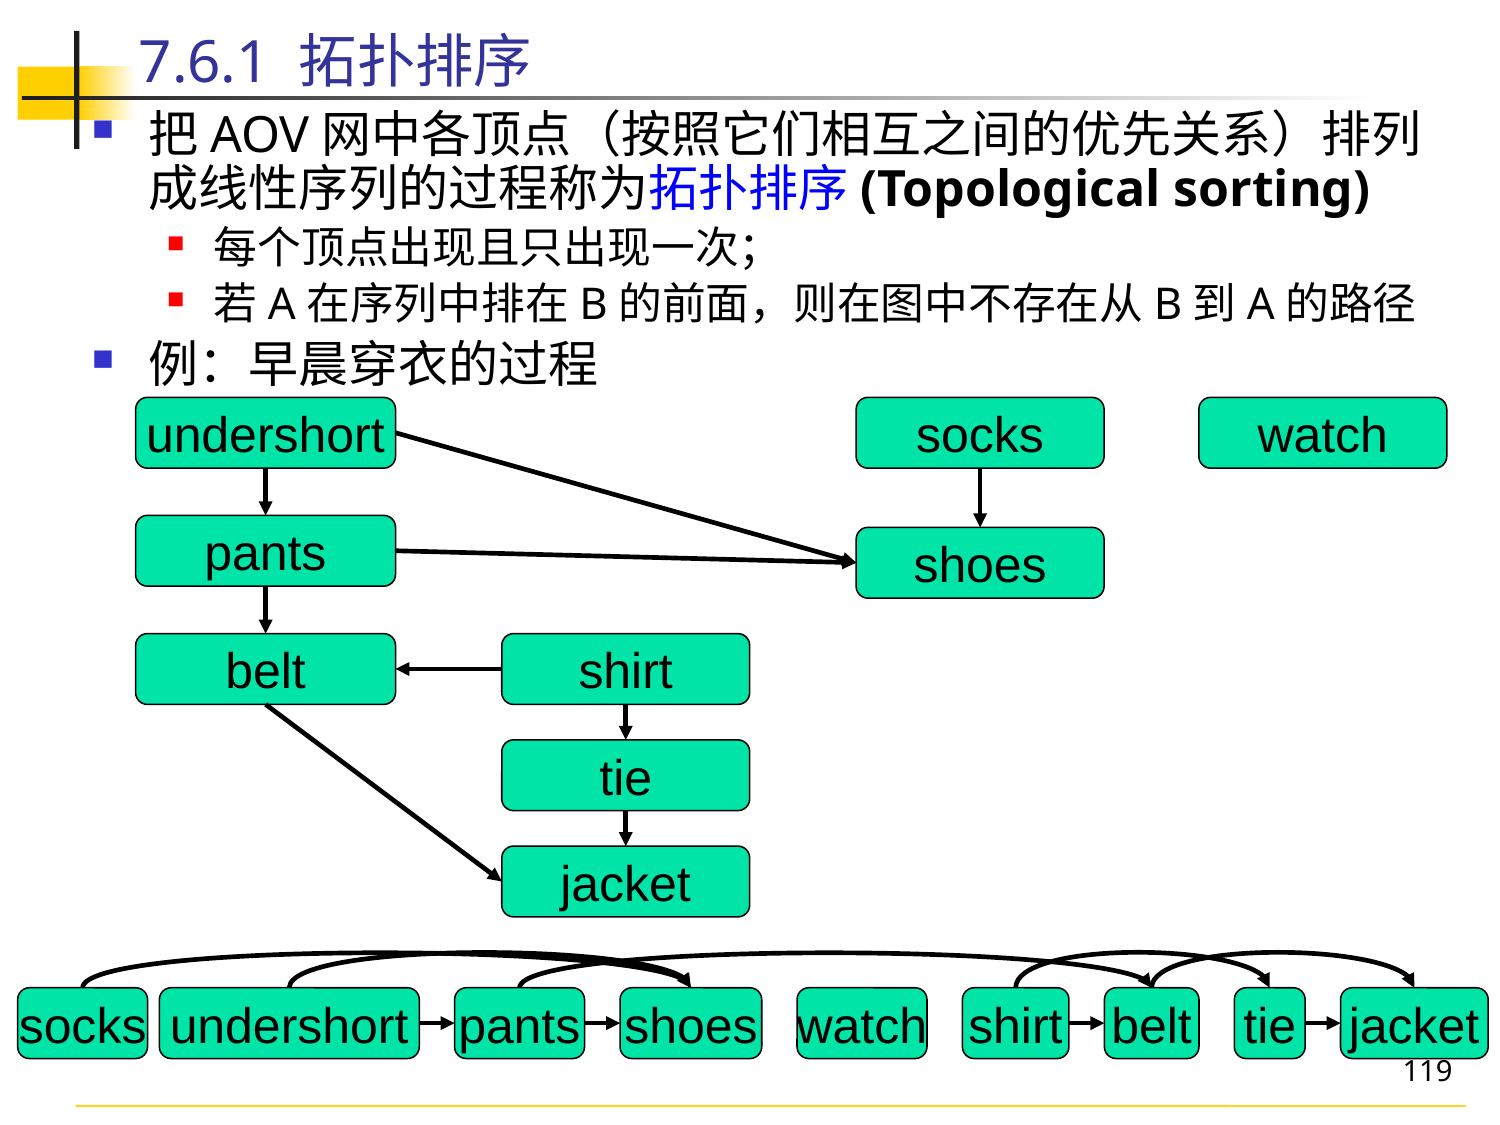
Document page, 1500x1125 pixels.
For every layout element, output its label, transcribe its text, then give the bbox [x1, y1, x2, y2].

title 7.6.1 拓扑排序 [123, 19, 1403, 101]
slide_number 119 [1155, 1066, 1468, 1100]
list 把AOV网中各顶点（按照它们相互之间的优先关系）排列成线性序列的过程称为拓扑排序(Topological sorting) 每个顶点出现且只出现一次； 若A在序列中排在B的前面，则在图中不存在从B到A的路径 例：早晨穿衣的过程 [76, 101, 1447, 409]
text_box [17, 987, 1489, 1059]
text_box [135, 397, 1448, 918]
